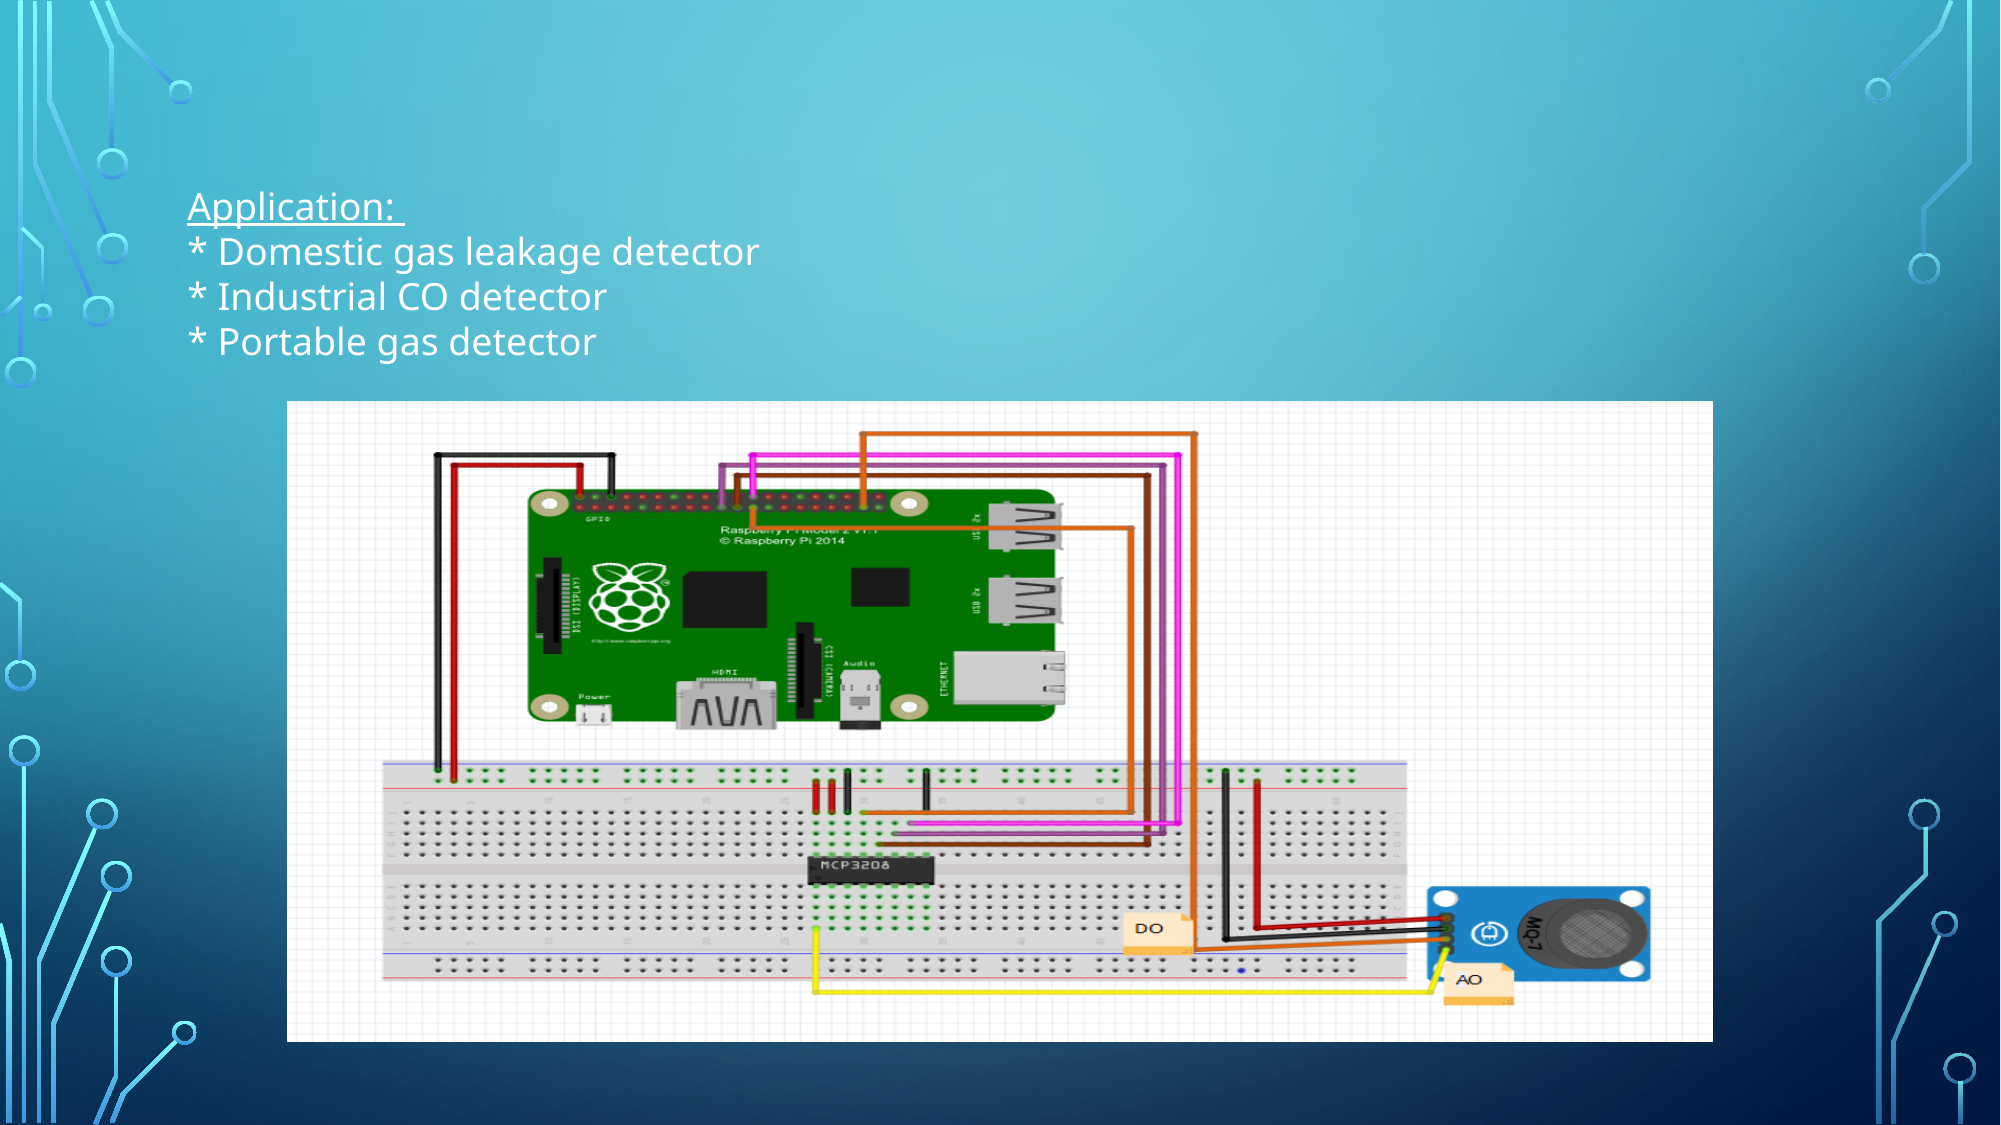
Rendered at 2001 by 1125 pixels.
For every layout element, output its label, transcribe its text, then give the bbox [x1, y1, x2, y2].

text_box Application: * Domestic gas leakage detector * Industrial CO detector * Portable gas detector [172, 175, 1708, 416]
picture [287, 401, 1713, 1042]
